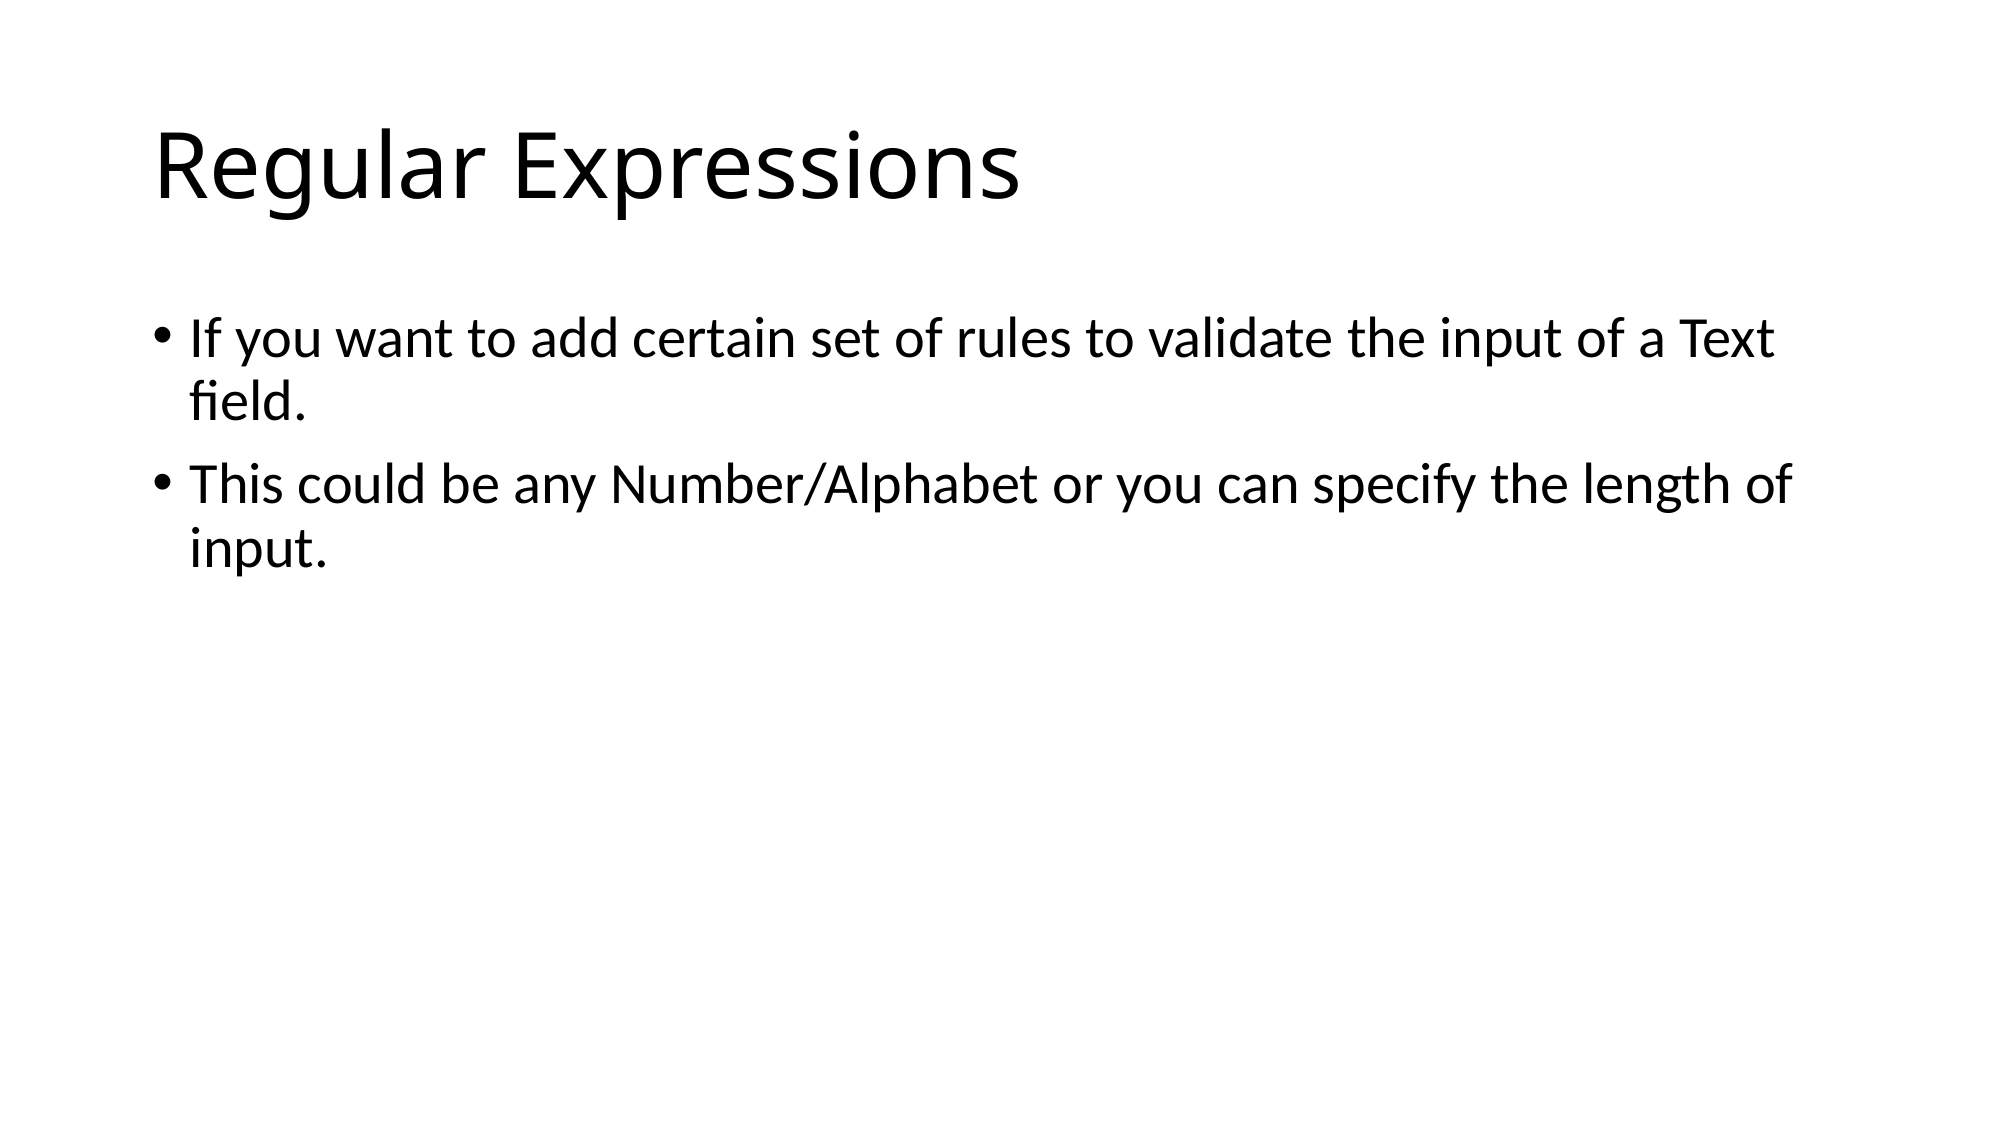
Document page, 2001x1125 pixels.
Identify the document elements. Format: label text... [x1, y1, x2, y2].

list If you want to add certain set of rules to validate the input of a Text field. This could be any Number/Alphabet or you can specify the length of input. [137, 299, 1863, 1014]
title Regular Expressions [137, 59, 1863, 278]
